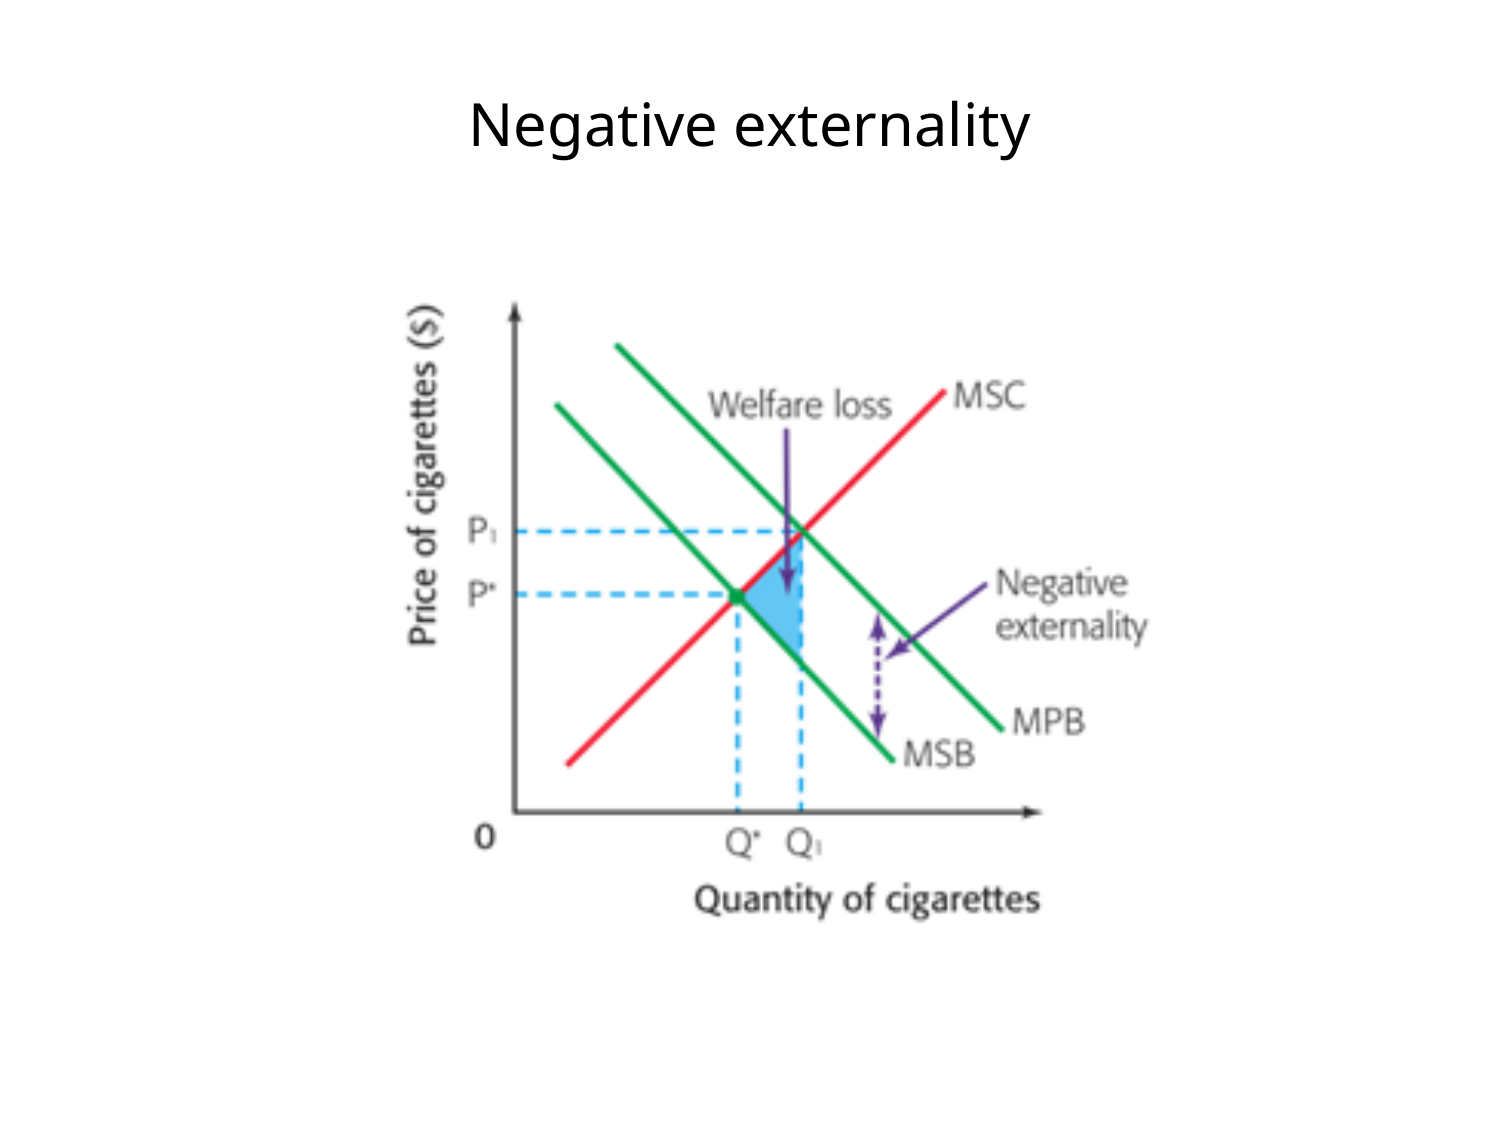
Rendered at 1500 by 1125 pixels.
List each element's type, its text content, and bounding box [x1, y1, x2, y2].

picture [399, 295, 1166, 954]
title Negative externality [103, 86, 1397, 167]
